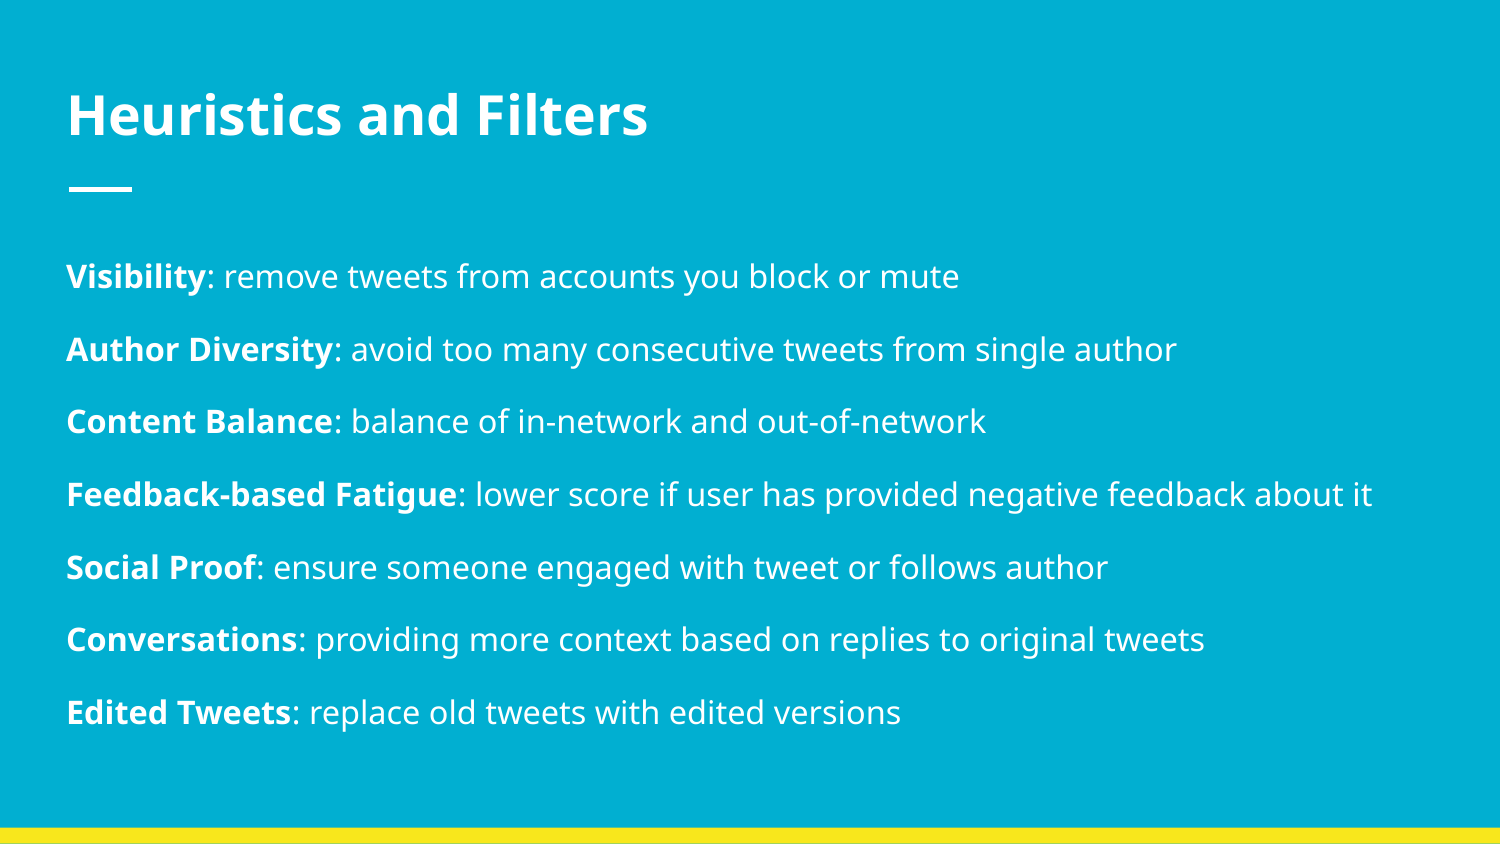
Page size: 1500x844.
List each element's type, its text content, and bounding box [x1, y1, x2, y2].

list Visibility: remove tweets from accounts you block or mute Author Diversity: avoid too many consecutive tweets from single author Content Balance: balance of in-network and out-of-network Feedback-based Fatigue: lower score if user has provided negative feedback about it Social Proof: ensure someone engaged with tweet or follows author Conversations: providing more context based on replies to original tweets Edited Tweets: replace old tweets with edited versions [51, 232, 1449, 750]
title Heuristics and Filters [51, 61, 1449, 167]
